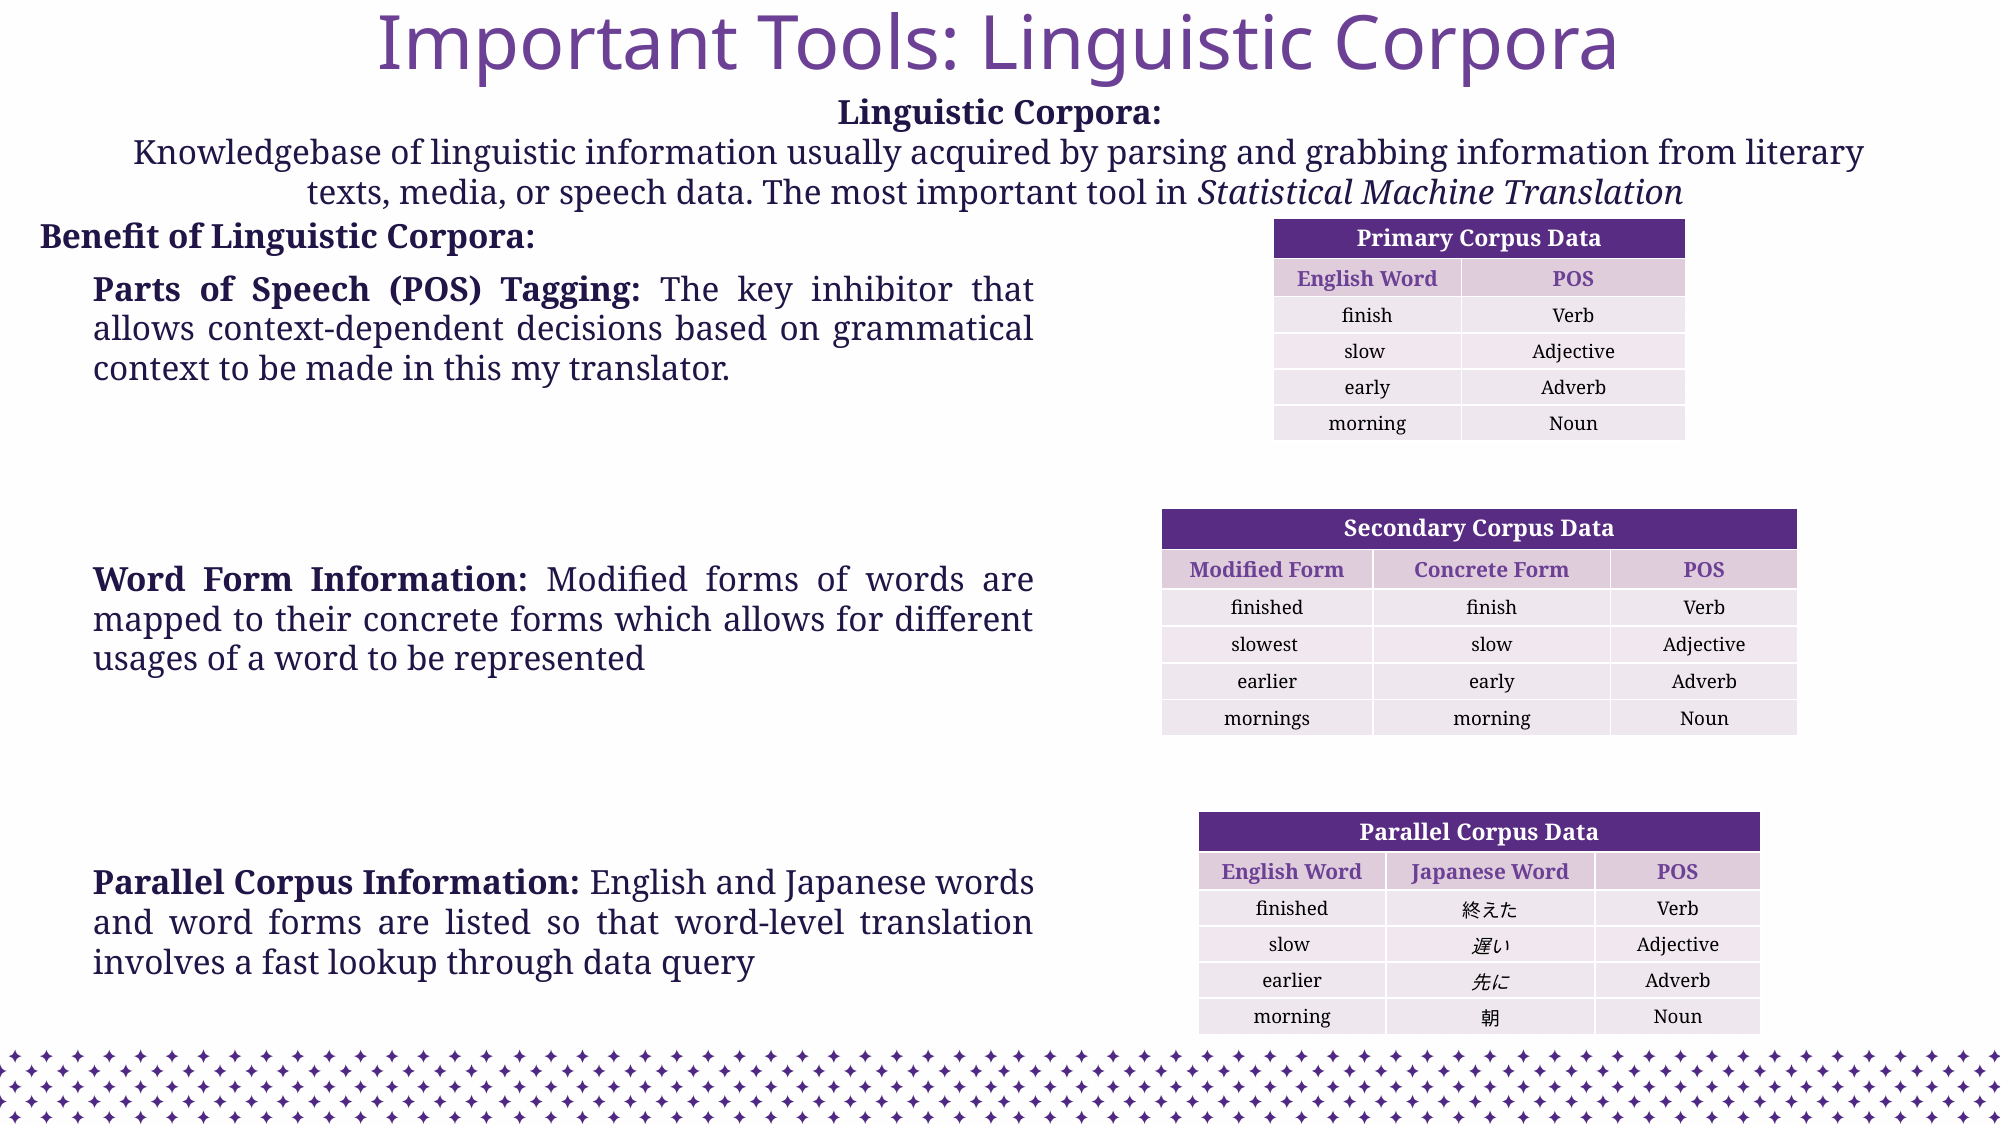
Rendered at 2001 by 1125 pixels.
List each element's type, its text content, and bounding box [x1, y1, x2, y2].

table_cell finished [1199, 891, 1385, 925]
table_cell Noun [1596, 999, 1760, 1034]
table_cell Noun [1462, 406, 1685, 440]
text_box Word Form Information: Modified forms of words are mapped to their concrete forms which allows for different usages of a word to be represented [78, 550, 1050, 685]
table_cell Adjective [1611, 627, 1797, 662]
table_cell Adverb [1596, 963, 1760, 997]
table_cell earlier [1199, 963, 1385, 997]
table_cell POS [1596, 853, 1760, 889]
table_header Parallel Corpus Data [1199, 812, 1760, 851]
text_box Important Tools: Linguistic Corpora [137, 6, 1863, 83]
text_box Parts of Speech (POS) Tagging: The key inhibitor that allows context-dependent decisions based on grammatical context to be made in this my translator. [78, 260, 1050, 395]
picture [0, 0, 2001, 1125]
table_cell Adverb [1462, 370, 1685, 404]
text_box Parallel Corpus Information: English and Japanese words and word forms are listed so that word-level translation involves a fast lookup through data query [78, 853, 1050, 989]
table_cell Concrete Form [1374, 550, 1610, 588]
table_cell English Word [1274, 259, 1461, 296]
table_cell early [1274, 370, 1461, 404]
text_box Linguistic Corpora: Knowledgebase of linguistic information usually acquired by parsing and grabbing information from literary texts, media, or speech data. The most important tool in Statistical Machine Translation [111, 83, 1889, 219]
table_cell 遅い [1387, 927, 1594, 961]
table_cell slow [1374, 627, 1610, 662]
table_cell morning [1199, 999, 1385, 1034]
table_cell slowest [1162, 627, 1372, 662]
table_cell POS [1611, 550, 1797, 588]
table_cell mornings [1162, 700, 1372, 735]
table_header Primary Corpus Data [1274, 219, 1685, 258]
table_cell early [1374, 664, 1610, 699]
table_cell Noun [1611, 700, 1797, 735]
table_cell morning [1374, 700, 1610, 735]
table_cell slow [1199, 927, 1385, 961]
text_box Benefit of Linguistic Corpora: [24, 208, 917, 263]
table_cell finished [1162, 590, 1372, 625]
table_cell Adjective [1462, 334, 1685, 368]
table_cell Verb [1462, 297, 1685, 332]
table_cell POS [1462, 259, 1685, 296]
table_cell 先に [1387, 963, 1594, 997]
table_cell finish [1274, 297, 1461, 332]
table_cell 朝 [1387, 999, 1594, 1034]
table_cell earlier [1162, 664, 1372, 699]
table_header Secondary Corpus Data [1162, 509, 1797, 549]
table_cell Modified Form [1162, 550, 1372, 588]
table_cell English Word [1199, 853, 1385, 889]
table_cell finish [1374, 590, 1610, 625]
table_cell Verb [1611, 590, 1797, 625]
table_cell morning [1274, 406, 1461, 440]
table_cell slow [1274, 334, 1461, 368]
table_cell Adjective [1596, 927, 1760, 961]
table_cell Verb [1596, 891, 1760, 925]
table_cell Japanese Word [1387, 853, 1594, 889]
table_cell Adverb [1611, 664, 1797, 699]
table_cell 終えた [1387, 891, 1594, 925]
